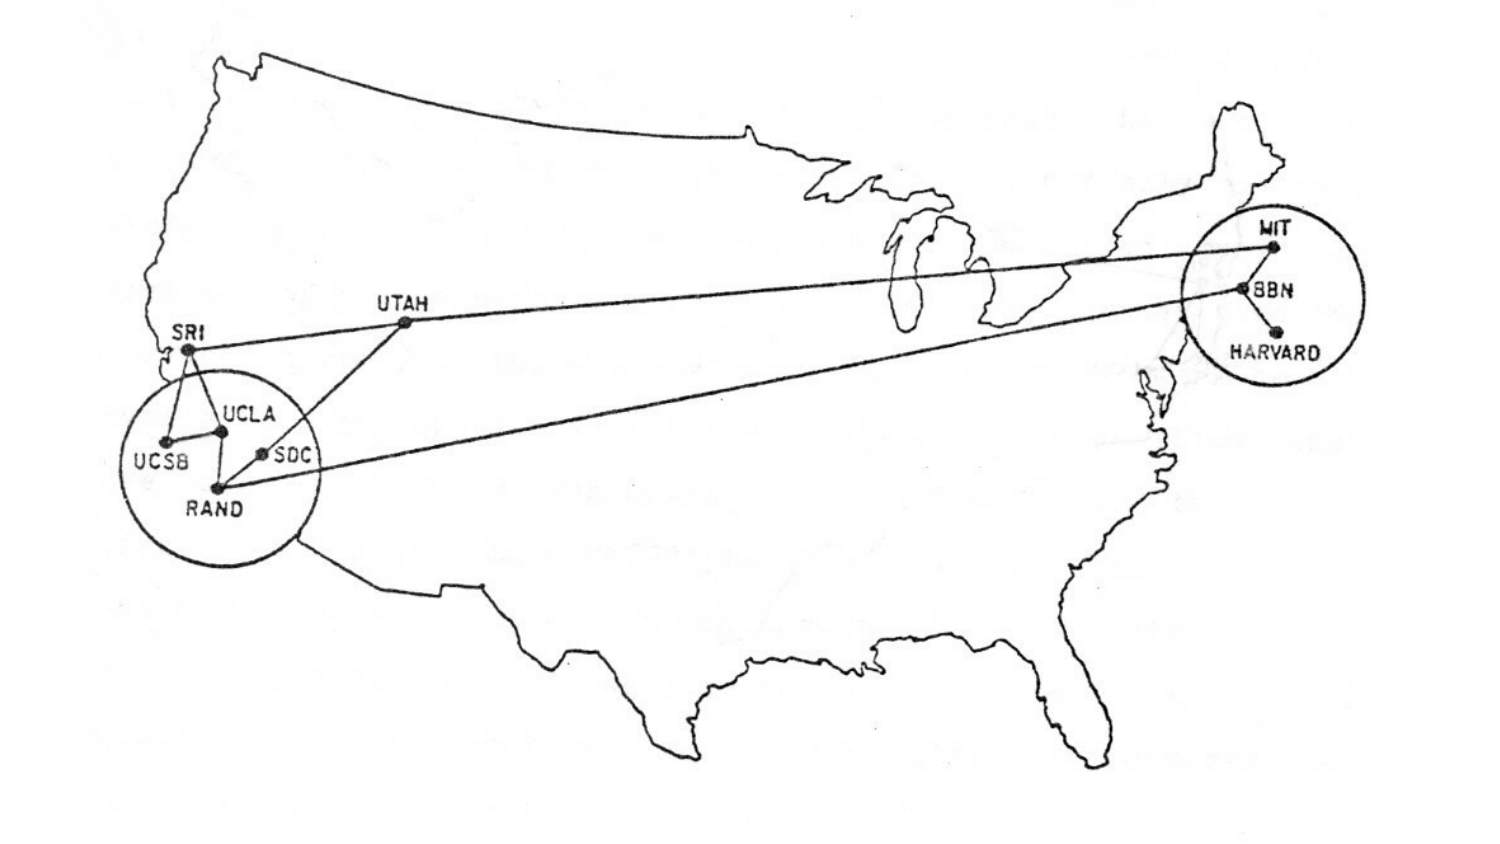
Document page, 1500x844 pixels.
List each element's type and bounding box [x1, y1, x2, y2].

picture [79, 0, 1421, 844]
